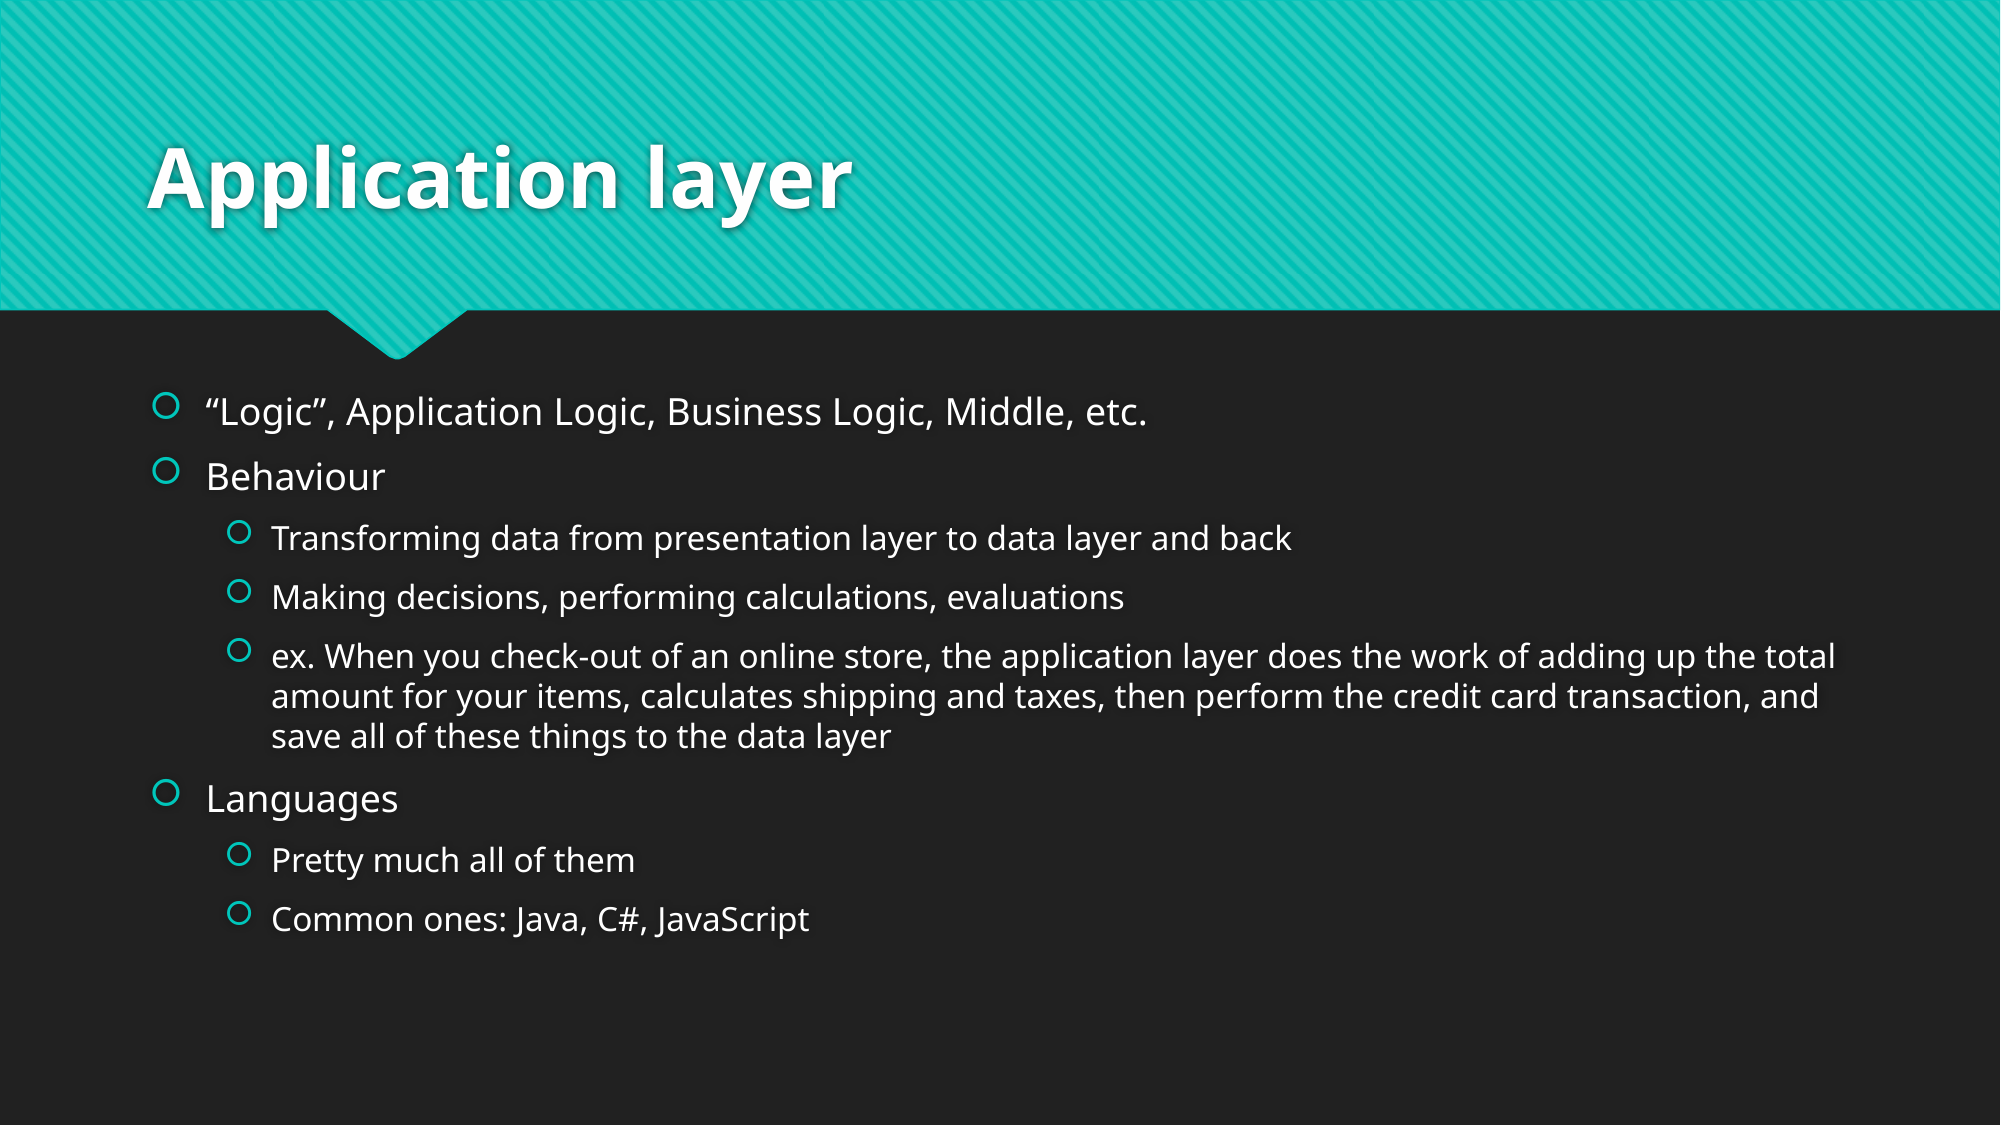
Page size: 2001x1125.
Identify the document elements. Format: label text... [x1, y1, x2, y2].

list “Logic”, Application Logic, Business Logic, Middle, etc. Behaviour Transforming data from presentation layer to data layer and back Making decisions, performing calculations, evaluations ex. When you check-out of an online store, the application layer does the work of adding up the total amount for your items, calculates shipping and taxes, then perform the credit card transaction, and save all of these things to the data layer Languages Pretty much all of them Common ones: Java, C#, JavaScript [134, 364, 1866, 962]
title Application layer [132, 73, 1868, 233]
